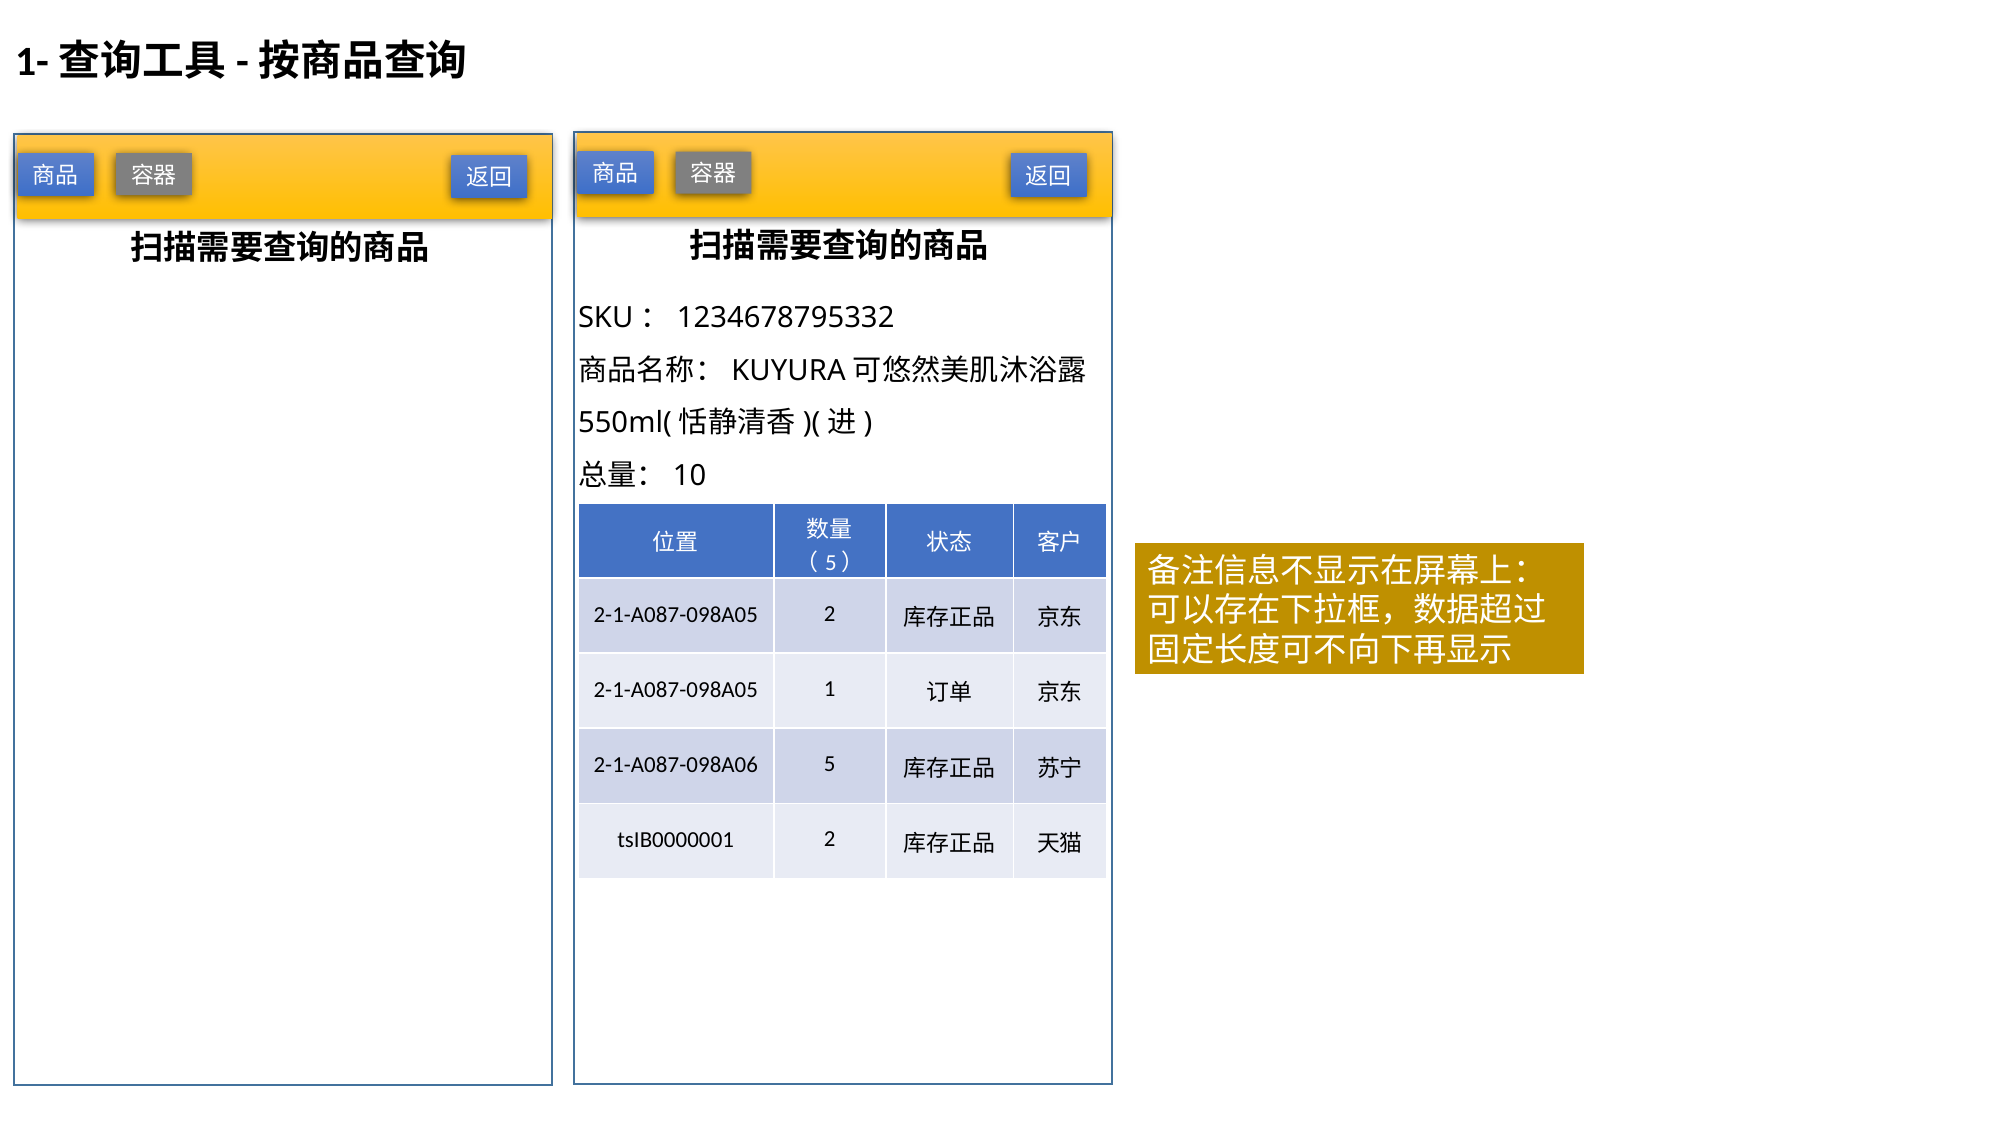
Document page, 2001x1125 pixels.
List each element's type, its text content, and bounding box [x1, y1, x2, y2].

text_box [17, 135, 553, 219]
table_cell 2 [775, 804, 885, 878]
table_cell 库存正品 [887, 729, 1013, 803]
table_header 数量（5） [775, 504, 885, 577]
table_header 客户 [1014, 504, 1106, 577]
text_box SKU：1234678795332 商品名称：KUYURA可悠然美肌沐浴露550ml(恬静清香)(进) 总量：10 [563, 273, 1107, 499]
text_box 返回 [1010, 153, 1087, 197]
table_cell 库存正品 [887, 804, 1013, 878]
text_box 备注信息不显示在屏幕上：可以存在下拉框，数据超过固定长度可不向下再显示 [1132, 540, 1588, 677]
table_cell 库存正品 [887, 579, 1013, 652]
table_cell 苏宁 [1014, 729, 1106, 803]
table_cell 5 [775, 729, 885, 803]
text_box 容器 [675, 151, 752, 194]
table_cell 2-1-A087-098A05 [579, 654, 773, 727]
text_box 商品 [577, 151, 654, 194]
table_header 位置 [579, 504, 773, 577]
text_box [13, 228, 553, 1086]
text_box 商品 [18, 153, 94, 196]
text_box [577, 133, 1112, 217]
text_box 扫描需要查询的商品 [12, 218, 548, 274]
table_cell 京东 [1014, 579, 1106, 652]
text_box [573, 226, 1113, 1085]
table_cell 京东 [1014, 654, 1106, 727]
table_cell 2 [775, 579, 885, 652]
text_box 扫描需要查询的商品 [572, 216, 1107, 272]
title 1-查询工具-按商品查询 [0, 33, 1725, 91]
text_box 返回 [451, 155, 528, 198]
table_cell 订单 [887, 654, 1013, 727]
table_header 状态 [887, 504, 1013, 577]
table_cell 2-1-A087-098A05 [579, 579, 773, 652]
table_cell 1 [775, 654, 885, 727]
text_box 容器 [116, 153, 192, 196]
table_cell 2-1-A087-098A06 [579, 729, 773, 803]
table_cell tsIB0000001 [579, 804, 773, 878]
table_cell 天猫 [1014, 804, 1106, 878]
